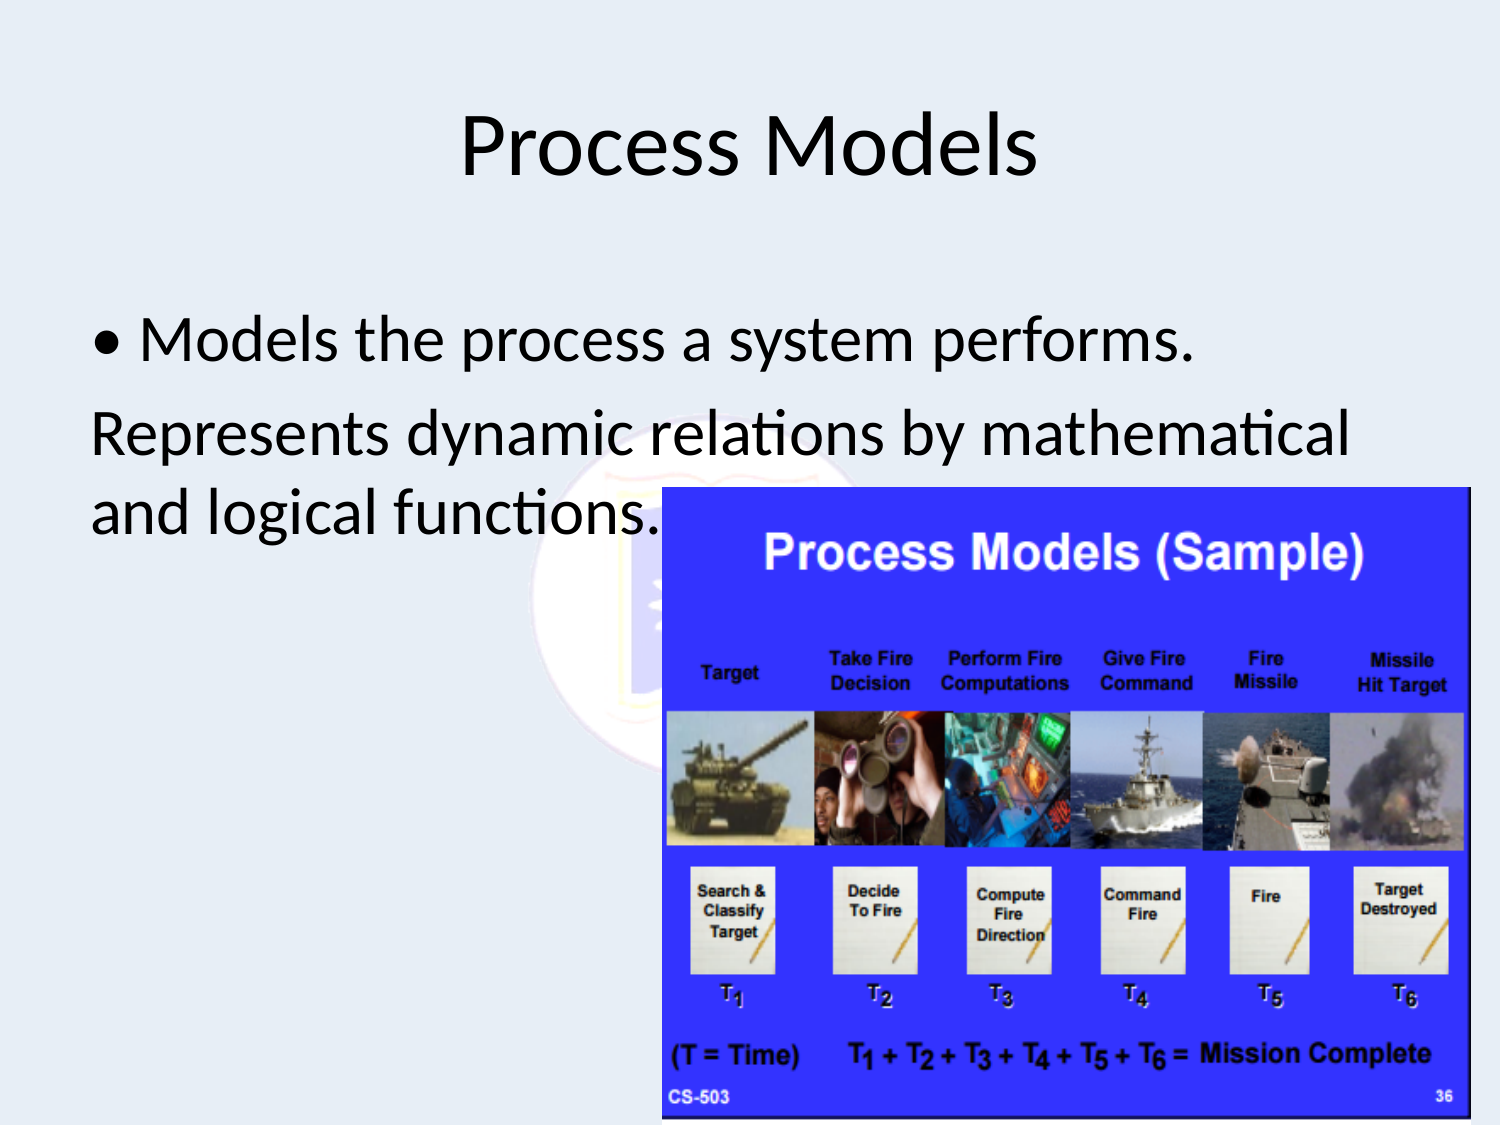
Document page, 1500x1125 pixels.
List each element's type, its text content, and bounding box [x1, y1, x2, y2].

picture [662, 487, 1471, 1125]
title Process Models [75, 45, 1425, 233]
list • Models the process a system performs. Represents dynamic relations by mathematical and logical functions. [75, 287, 1425, 1005]
